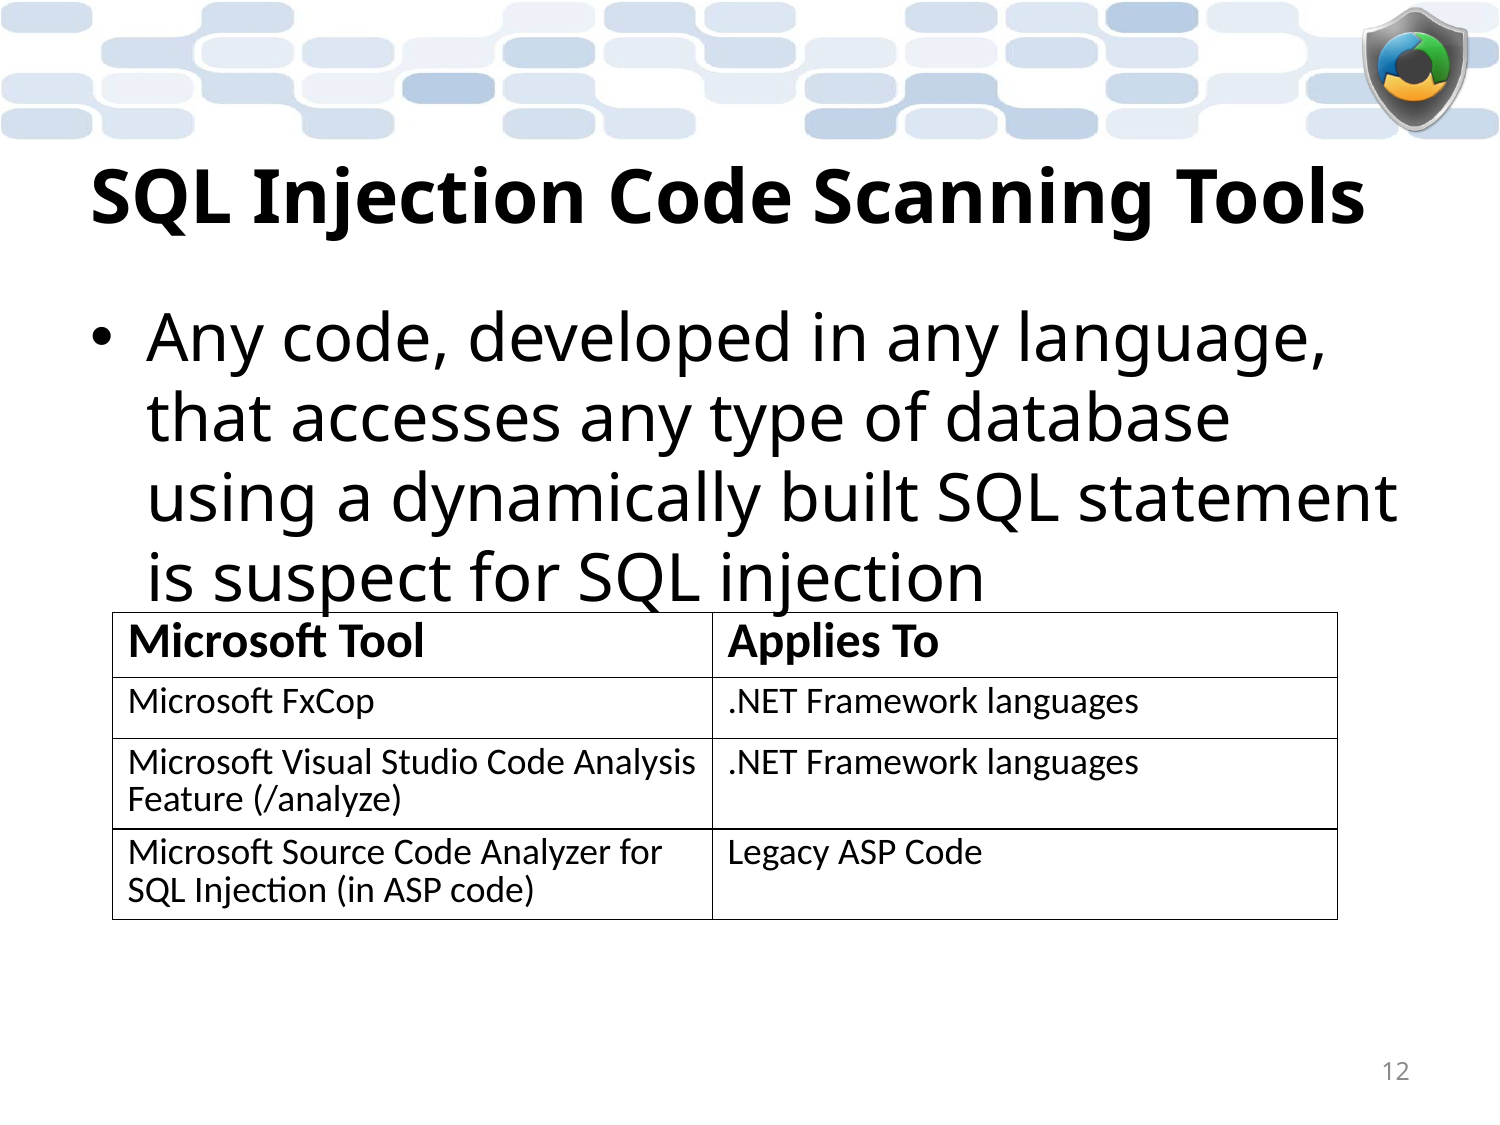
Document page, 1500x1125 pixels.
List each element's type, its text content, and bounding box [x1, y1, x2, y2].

table_cell .NET Framework languages [713, 678, 1337, 738]
table_cell Microsoft FxCop [113, 678, 712, 738]
table_cell .NET Framework languages [713, 739, 1337, 828]
table_header Applies To [713, 613, 1337, 677]
table_cell Microsoft Visual Studio Code Analysis Feature (/analyze) [113, 739, 712, 828]
title SQL Injection Code Scanning Tools [75, 137, 1425, 250]
table_cell Microsoft Source Code Analyzer for SQL Injection (in ASP code) [113, 830, 712, 919]
list Any code, developed in any language, that accesses any type of database using a dynamically built SQL statement is suspect for SQL injection [75, 287, 1425, 1005]
slide_number 12 [1074, 1042, 1425, 1103]
table_cell Legacy ASP Code [713, 830, 1337, 919]
table_header Microsoft Tool [113, 613, 712, 677]
picture [0, 0, 1500, 140]
